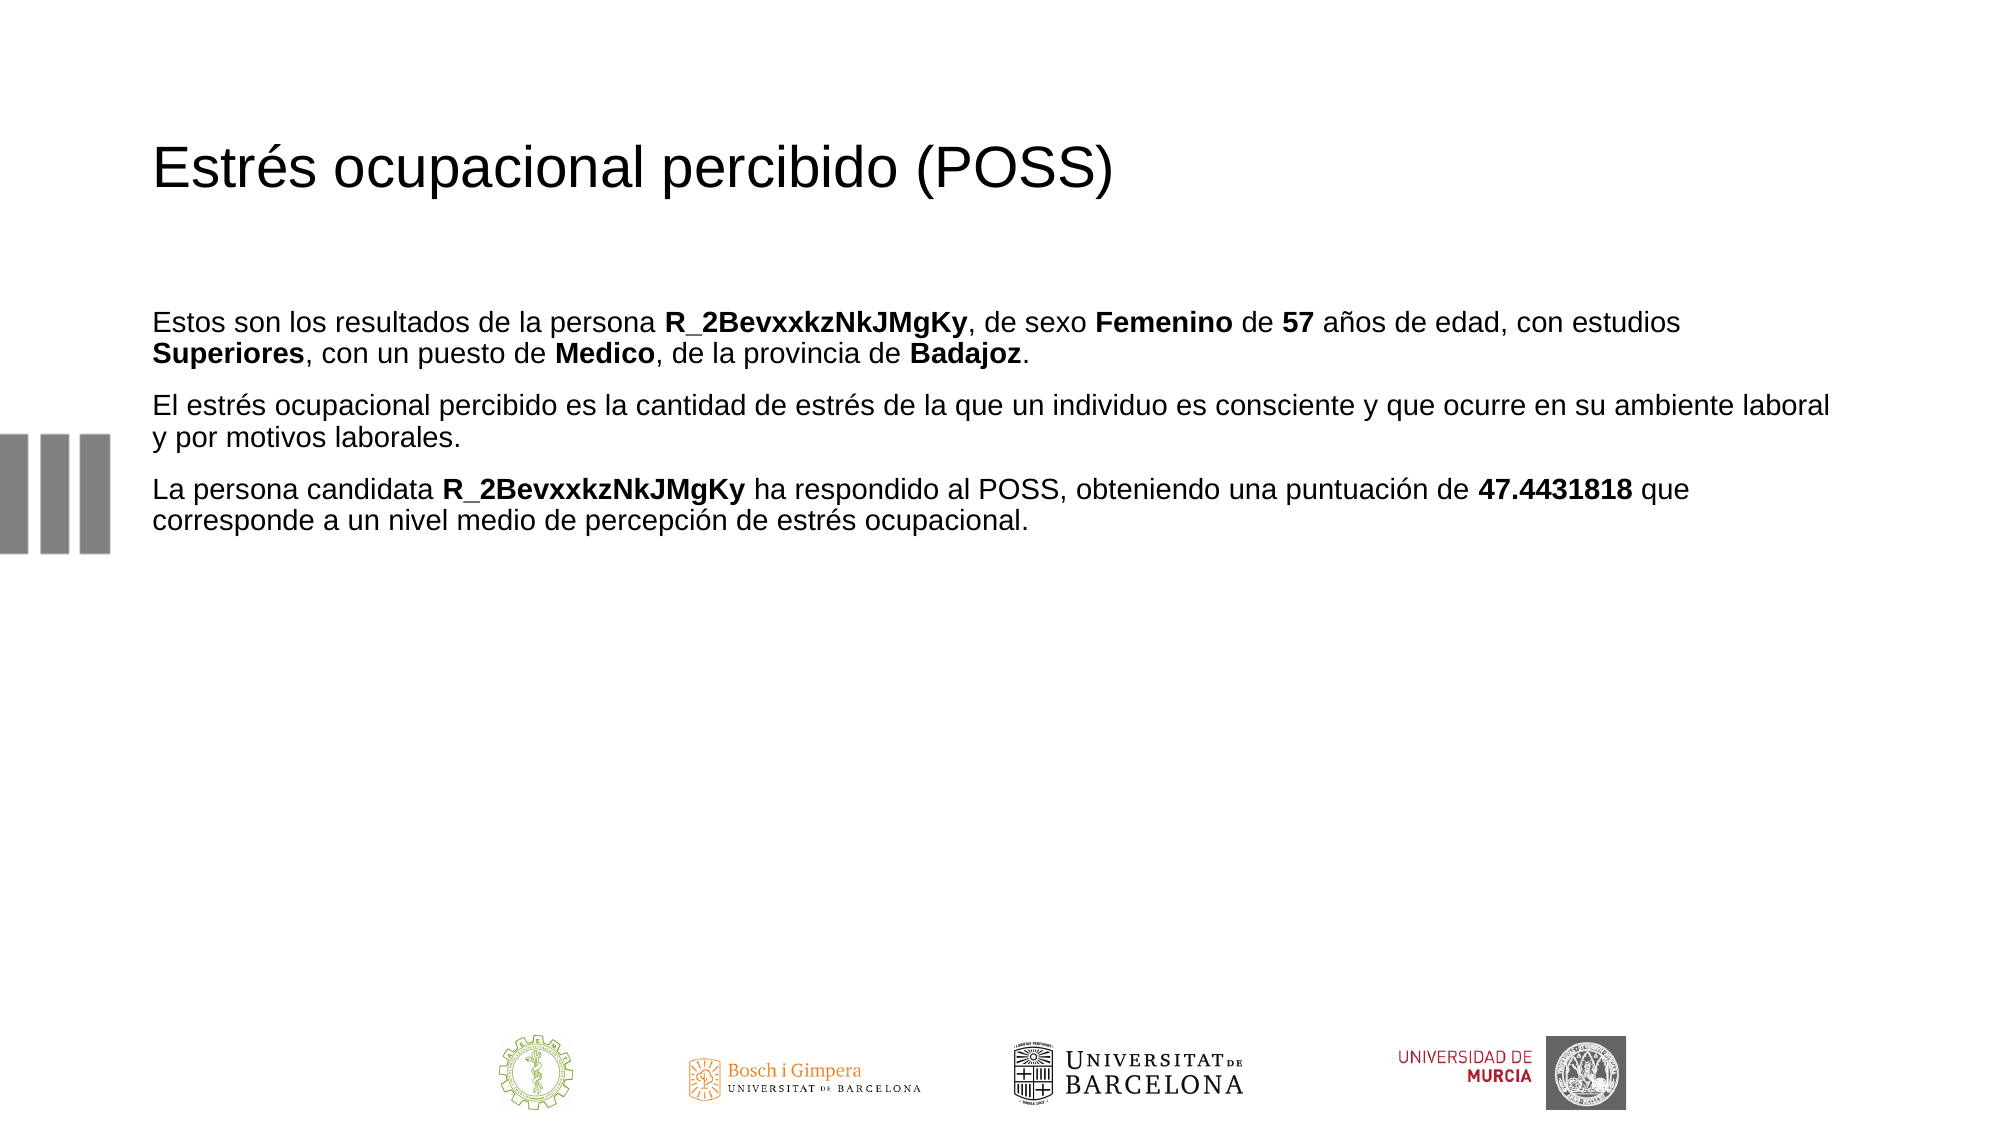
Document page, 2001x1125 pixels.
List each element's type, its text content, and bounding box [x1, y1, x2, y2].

picture [1014, 1042, 1243, 1105]
title Estrés ocupacional percibido (POSS) [137, 59, 1863, 278]
picture [684, 1031, 926, 1125]
picture [1331, 1036, 1627, 1110]
list Estos son los resultados de la persona R_2BevxxkzNkJMgKy, de sexo Femenino de 57 años de edad, con estudios Superiores, con un puesto de Medico, de la provincia de Badajoz. El estrés ocupacional percibido es la cantidad de estrés de la que un individuo es consciente y que ocurre en su ambiente laboral y por motivos laborales. La persona candidata R_2BevxxkzNkJMgKy ha respondido al POSS, obteniendo una puntuación de 47.4431818 que corresponde a un nivel medio de percepción de estrés ocupacional. [137, 299, 1863, 1014]
picture [0, 420, 123, 563]
picture [499, 1035, 573, 1110]
